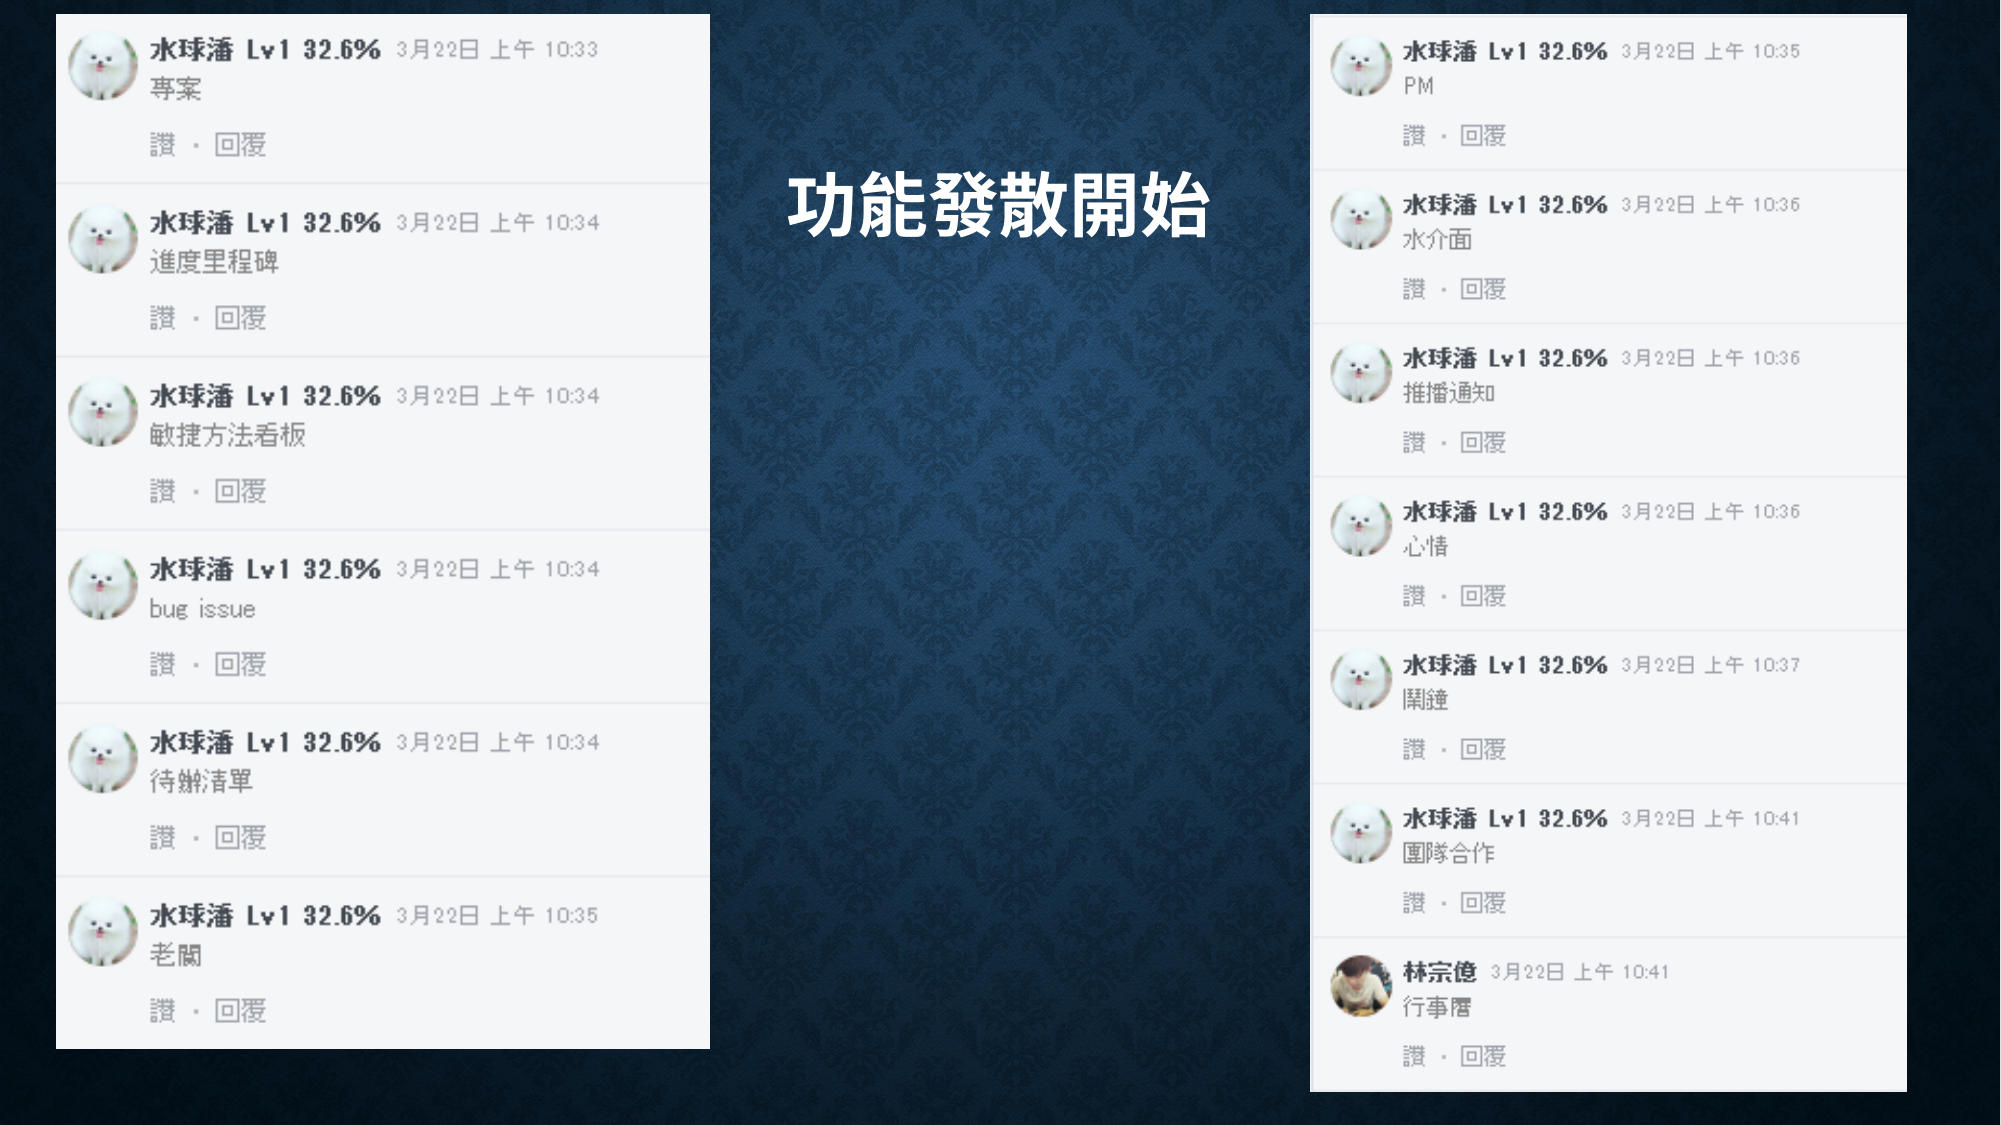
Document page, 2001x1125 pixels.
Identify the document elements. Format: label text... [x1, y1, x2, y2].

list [55, 13, 710, 1049]
picture [1309, 13, 1907, 1093]
title 功能發散開始 [716, 99, 1302, 318]
